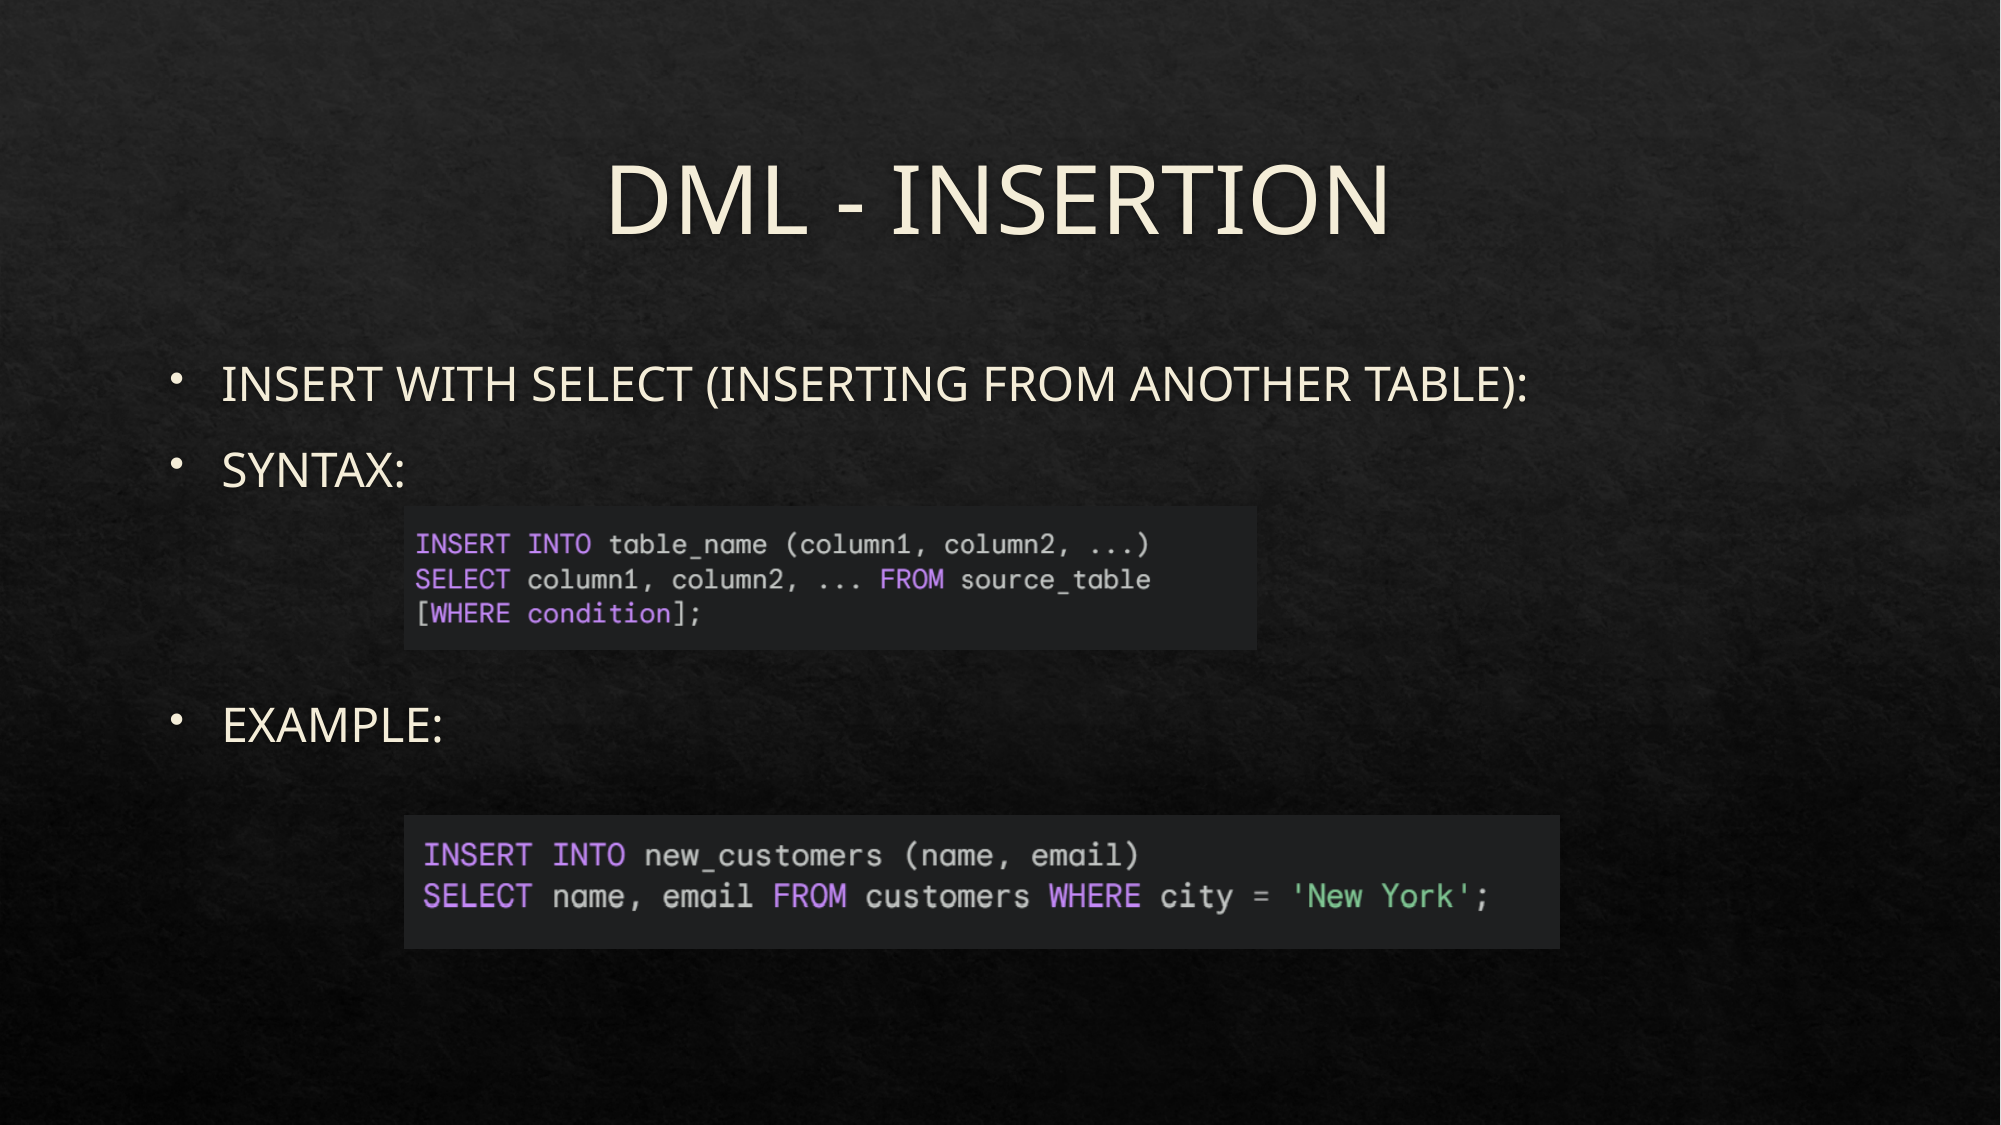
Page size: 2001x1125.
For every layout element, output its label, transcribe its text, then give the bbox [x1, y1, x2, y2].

picture [404, 506, 1257, 650]
title DML - INSERTION [149, 99, 1849, 307]
list INSERT WITH SELECT (INSERTING FROM ANOTHER TABLE): SYNTAX: EXAMPLE: [149, 340, 1849, 950]
picture [404, 815, 1561, 950]
